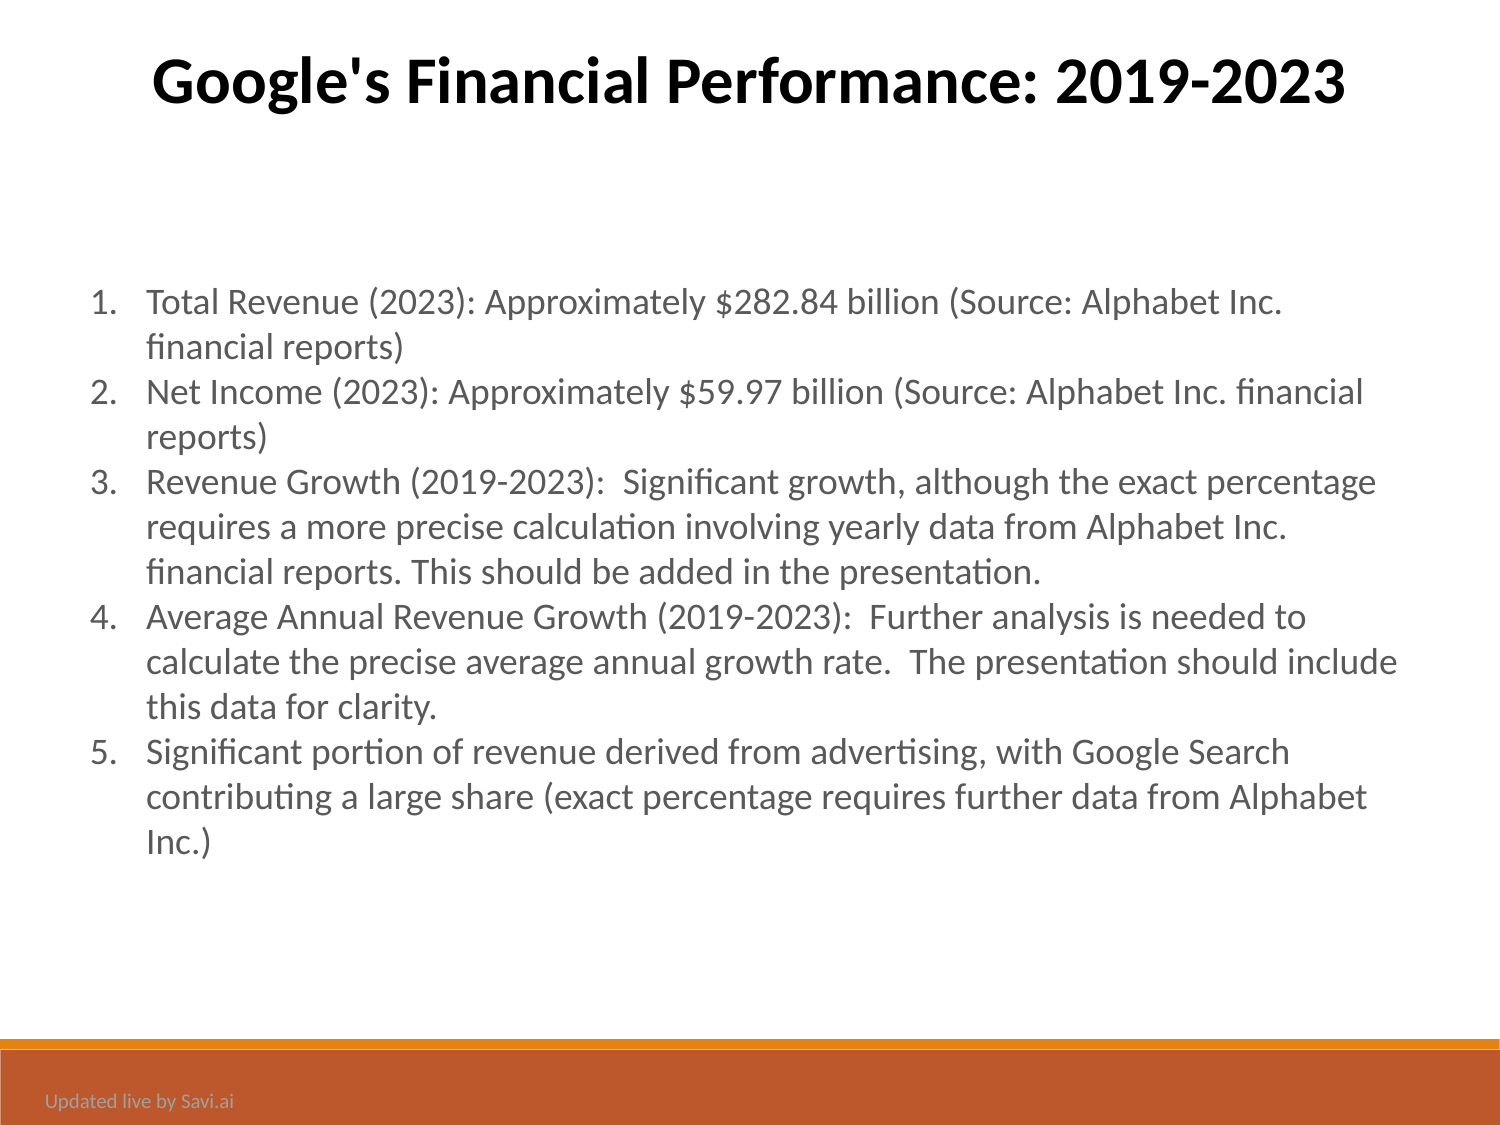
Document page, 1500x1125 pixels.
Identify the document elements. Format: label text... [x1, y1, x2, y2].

text_box Total Revenue (2023): Approximately $282.84 billion (Source: Alphabet Inc. financial reports) Net Income (2023): Approximately $59.97 billion (Source: Alphabet Inc. financial reports) Revenue Growth (2019-2023): Significant growth, although the exact percentage requires a more precise calculation involving yearly data from Alphabet Inc. financial reports. This should be added in the presentation. Average Annual Revenue Growth (2019-2023): Further analysis is needed to calculate the precise average annual growth rate. The presentation should include this data for clarity. Significant portion of revenue derived from advertising, with Google Search contributing a large share (exact percentage requires further data from Alphabet Inc.) [74, 269, 1425, 915]
text_box Google's Financial Performance: 2019-2023 [74, 29, 1425, 125]
text_box Updated live by Savi.ai [29, 1080, 330, 1120]
